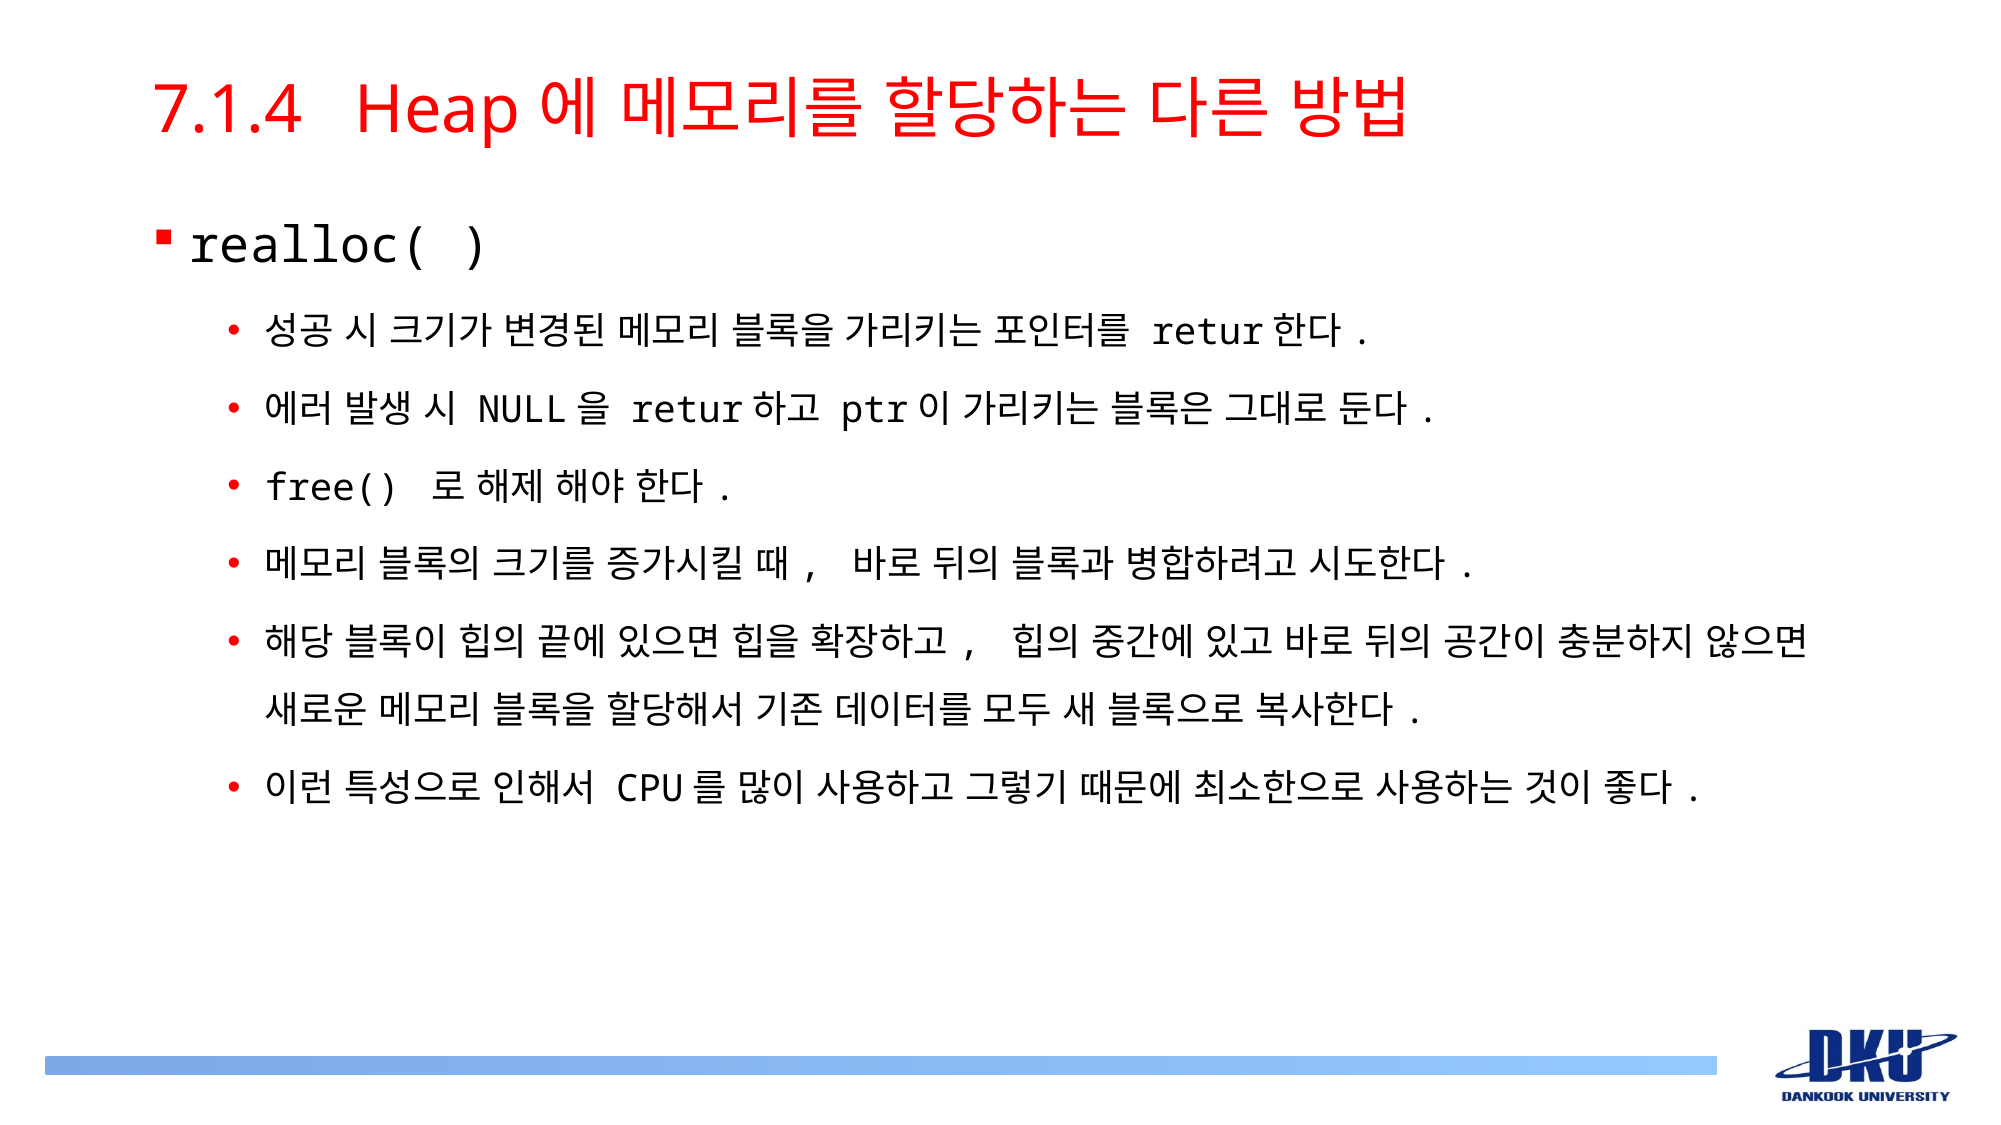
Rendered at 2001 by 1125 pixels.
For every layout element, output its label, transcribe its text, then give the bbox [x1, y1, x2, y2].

text_box [45, 1056, 1718, 1075]
picture [1769, 1021, 1970, 1108]
list realloc( ) 성공 시 크기가 변경된 메모리 블록을 가리키는 포인터를 retur한다. 에러 발생 시 NULL을 retur하고 ptr이 가리키는 블록은 그대로 둔다. free() 로 해제 해야 한다. 메모리 블록의 크기를 증가시킬 때, 바로 뒤의 블록과 병합하려고 시도한다. 해당 블록이 힙의 끝에 있으면 힙을 확장하고, 힙의 중간에 있고 바로 뒤의 공간이 충분하지 않으면 새로운 메모리 블록을 할당해서 기존 데이터를 모두 새 블록으로 복사한다. 이런 특성으로 인해서 CPU를 많이 사용하고 그렇기 때문에 최소한으로 사용하는 것이 좋다. [137, 212, 1863, 960]
table_header 7.1.4 Heap에 메모리를 할당하는 다른 방법 [137, 48, 1862, 160]
